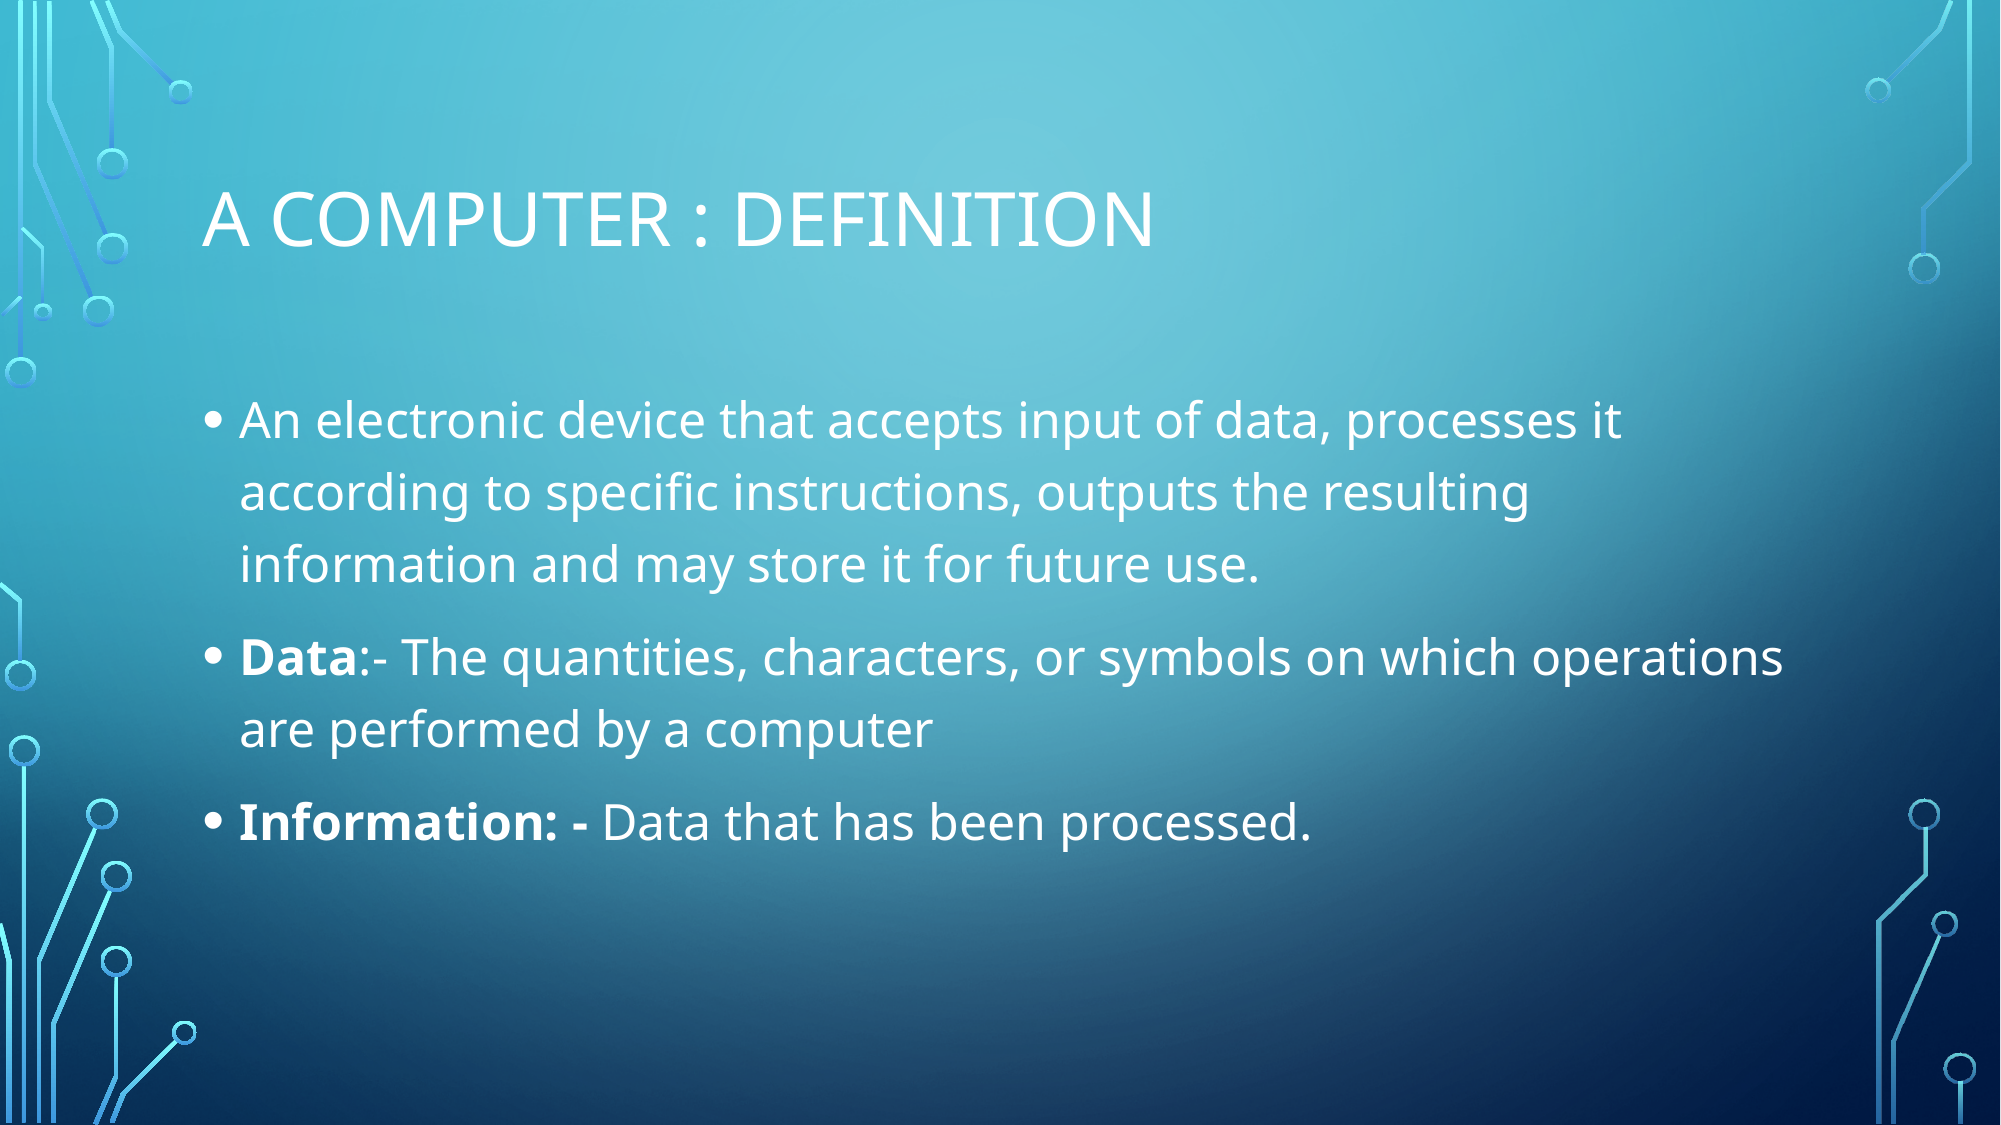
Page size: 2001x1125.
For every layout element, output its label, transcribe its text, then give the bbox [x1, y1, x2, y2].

list An electronic device that accepts input of data, processes it according to specific instructions, outputs the resulting information and may store it for future use. Data:- The quantities, characters, or symbols on which operations are performed by a computer Information: - Data that has been processed. [187, 369, 1813, 950]
title A Computer : Definition [187, 101, 1813, 344]
